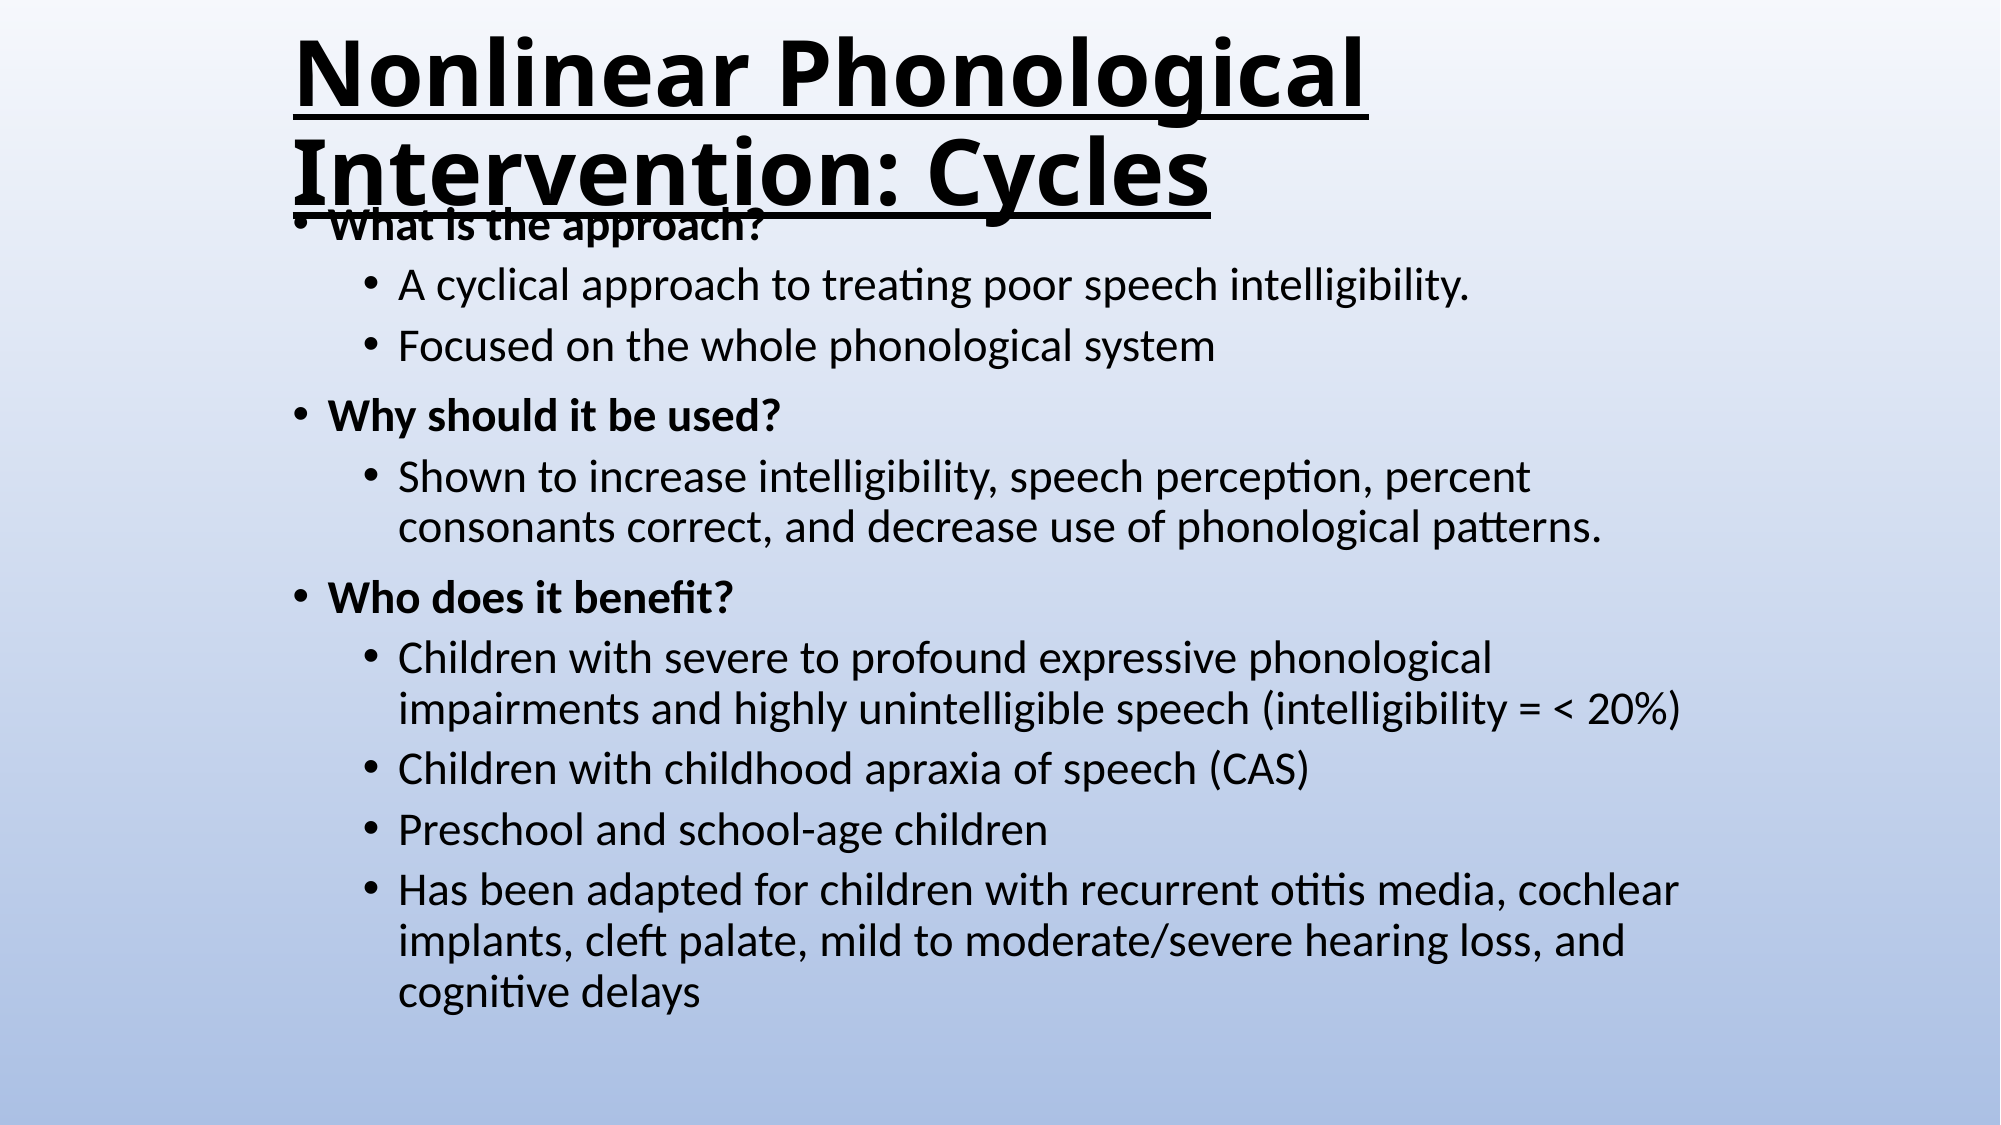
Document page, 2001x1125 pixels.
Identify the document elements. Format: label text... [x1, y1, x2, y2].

list What is the approach? A cyclical approach to treating poor speech intelligibility. Focused on the whole phonological system Why should it be used? Shown to increase intelligibility, speech perception, percent consonants correct, and decrease use of phonological patterns. Who does it benefit? Children with severe to profound expressive phonological impairments and highly unintelligible speech (intelligibility = < 20%) Children with childhood apraxia of speech (CAS) Preschool and school-age children Has been adapted for children with recurrent otitis media, cochlear implants, cleft palate, mild to moderate/severe hearing loss, and cognitive delays [277, 192, 1704, 1084]
title Nonlinear Phonological Intervention: Cycles [277, 17, 1647, 192]
